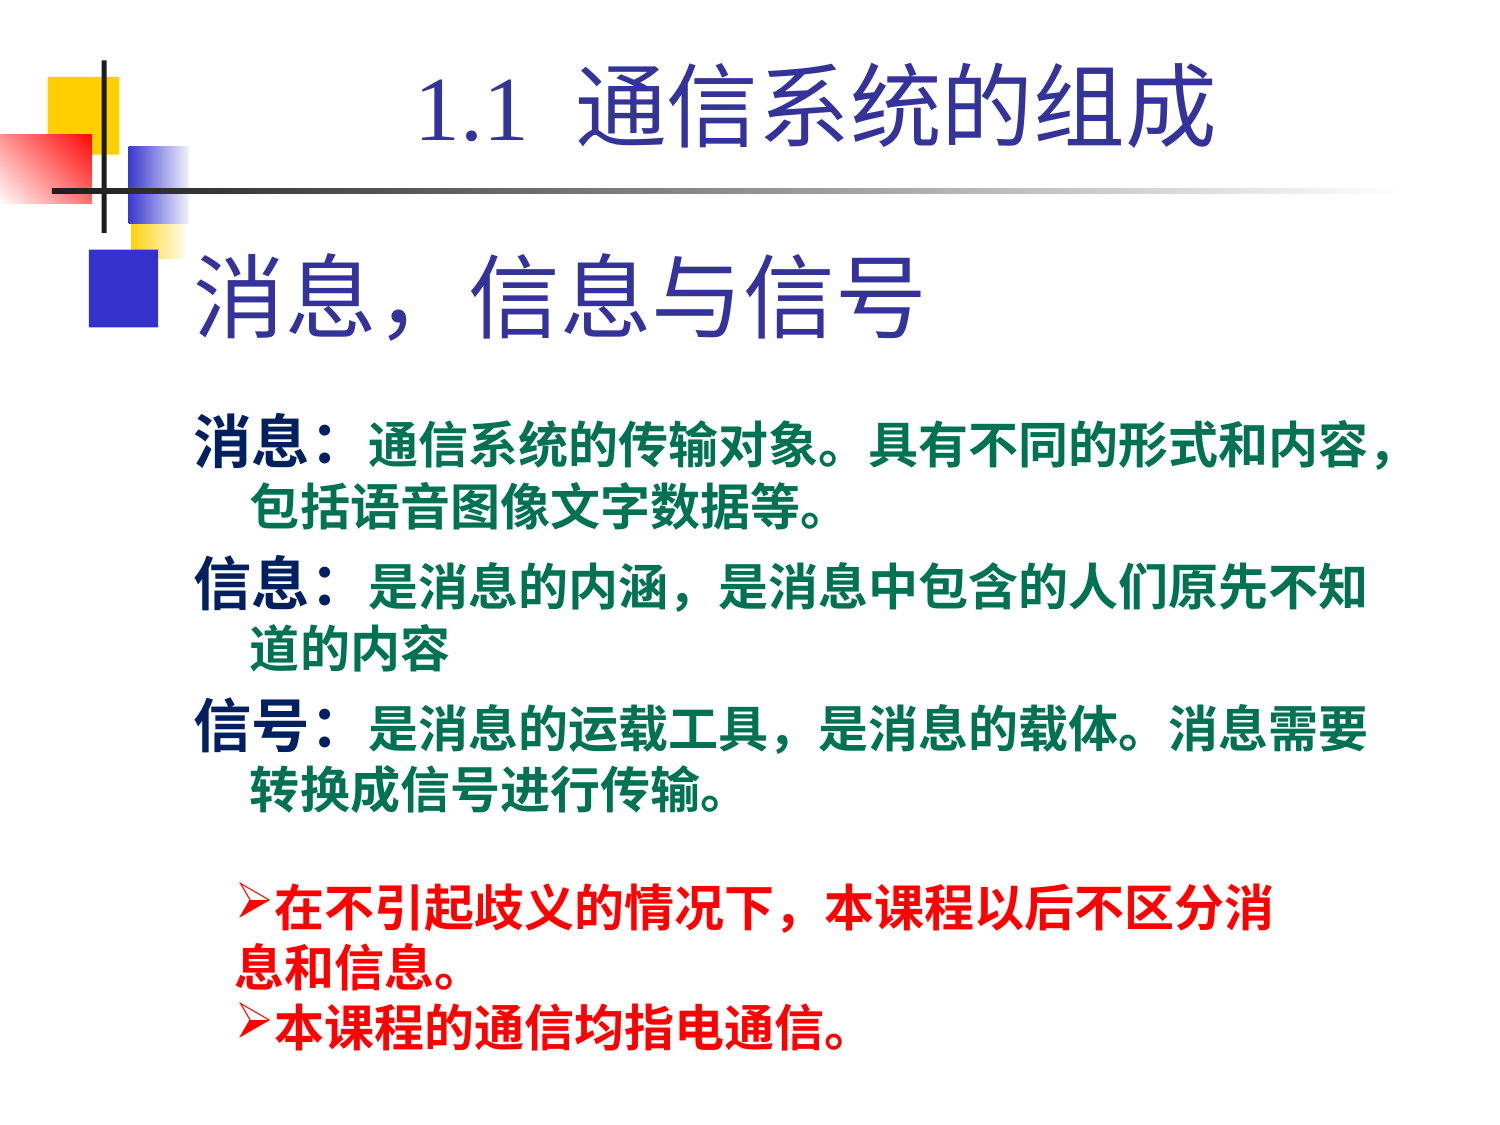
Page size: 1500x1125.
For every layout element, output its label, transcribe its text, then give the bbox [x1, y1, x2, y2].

list 消息：通信系统的传输对象。具有不同的形式和内容，包括语音图像文字数据等。 信息：是消息的内涵，是消息中包含的人们原先不知道的内容 信号：是消息的运载工具，是消息的载体。消息需要转换成信号进行传输。 [178, 397, 1388, 870]
text_box 在不引起歧义的情况下，本课程以后不区分消息和信息。 本课程的通信均指电通信。 [220, 869, 1325, 1065]
title 1.1 通信系统的组成 [178, 10, 1454, 199]
text_box 消息，信息与信号 [178, 201, 1454, 389]
